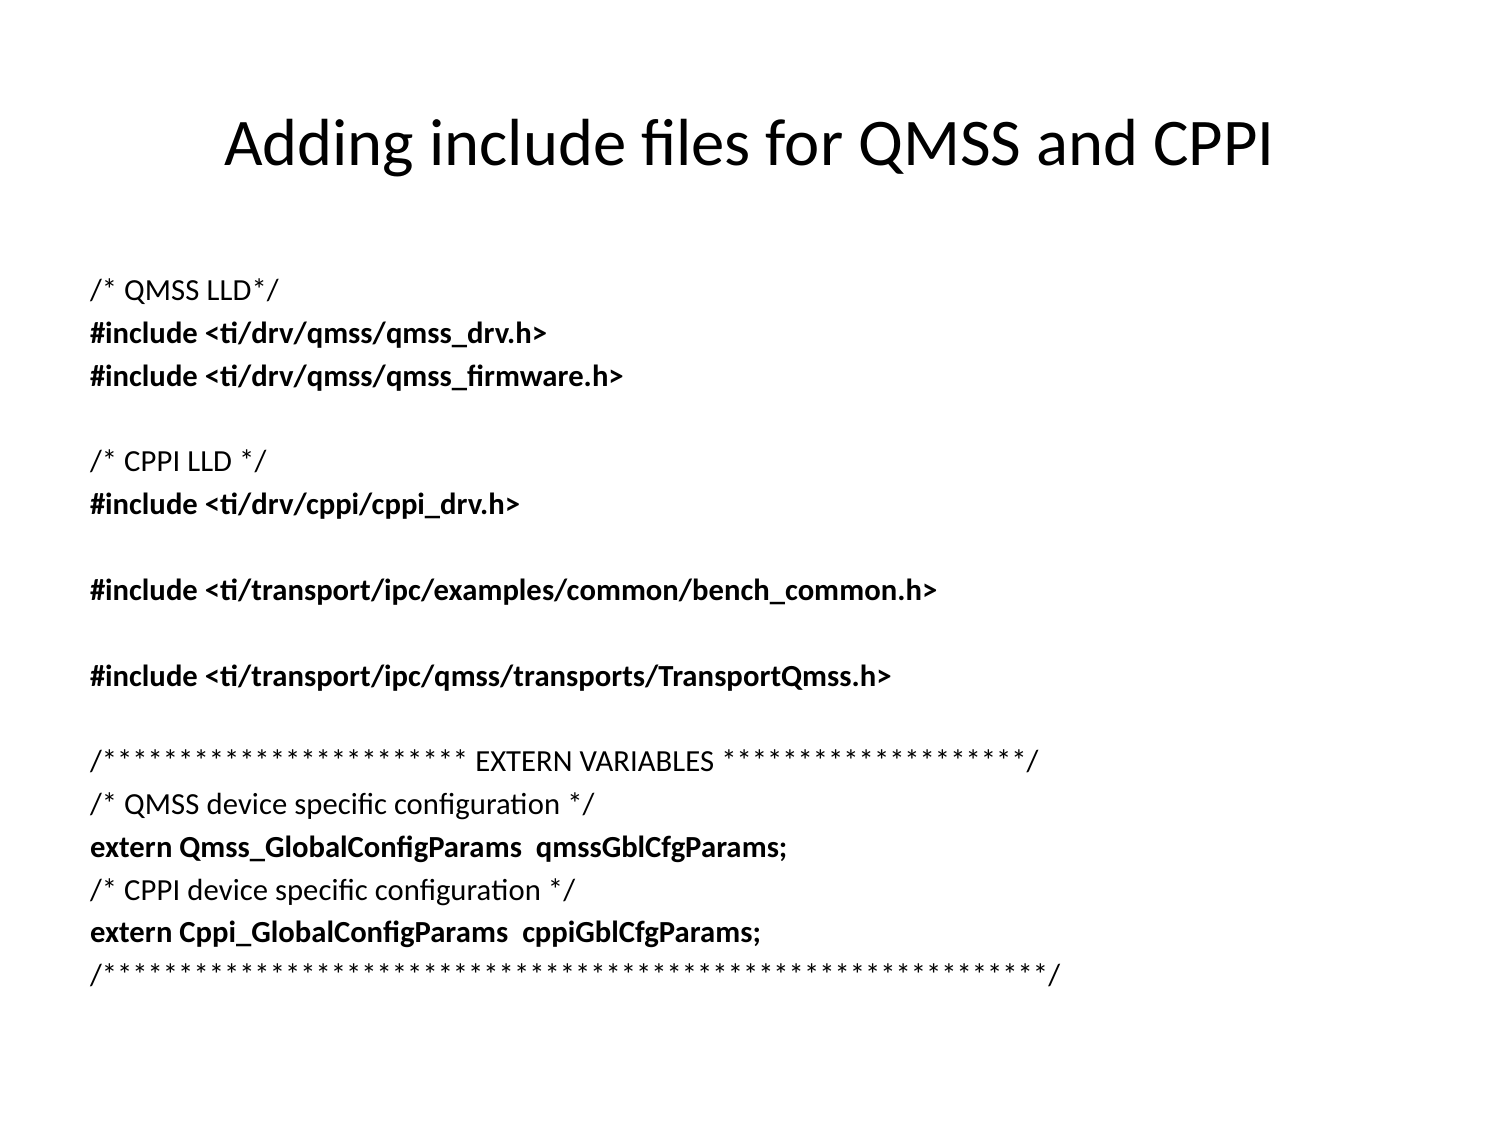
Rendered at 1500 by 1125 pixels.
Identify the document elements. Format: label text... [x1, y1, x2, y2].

list /* QMSS LLD*/ #include <ti/drv/qmss/qmss_drv.h> #include <ti/drv/qmss/qmss_firmware.h> /* CPPI LLD */ #include <ti/drv/cppi/cppi_drv.h> #include <ti/transport/ipc/examples/common/bench_common.h> #include <ti/transport/ipc/qmss/transports/TransportQmss.h> /************************ EXTERN VARIABLES ********************/ /* QMSS device specific configuration */ extern Qmss_GlobalConfigParams qmssGblCfgParams; /* CPPI device specific configuration */ extern Cppi_GlobalConfigParams cppiGblCfgParams; /**************************************************************/ [75, 262, 1425, 1005]
title Adding include files for QMSS and CPPI [75, 45, 1425, 233]
